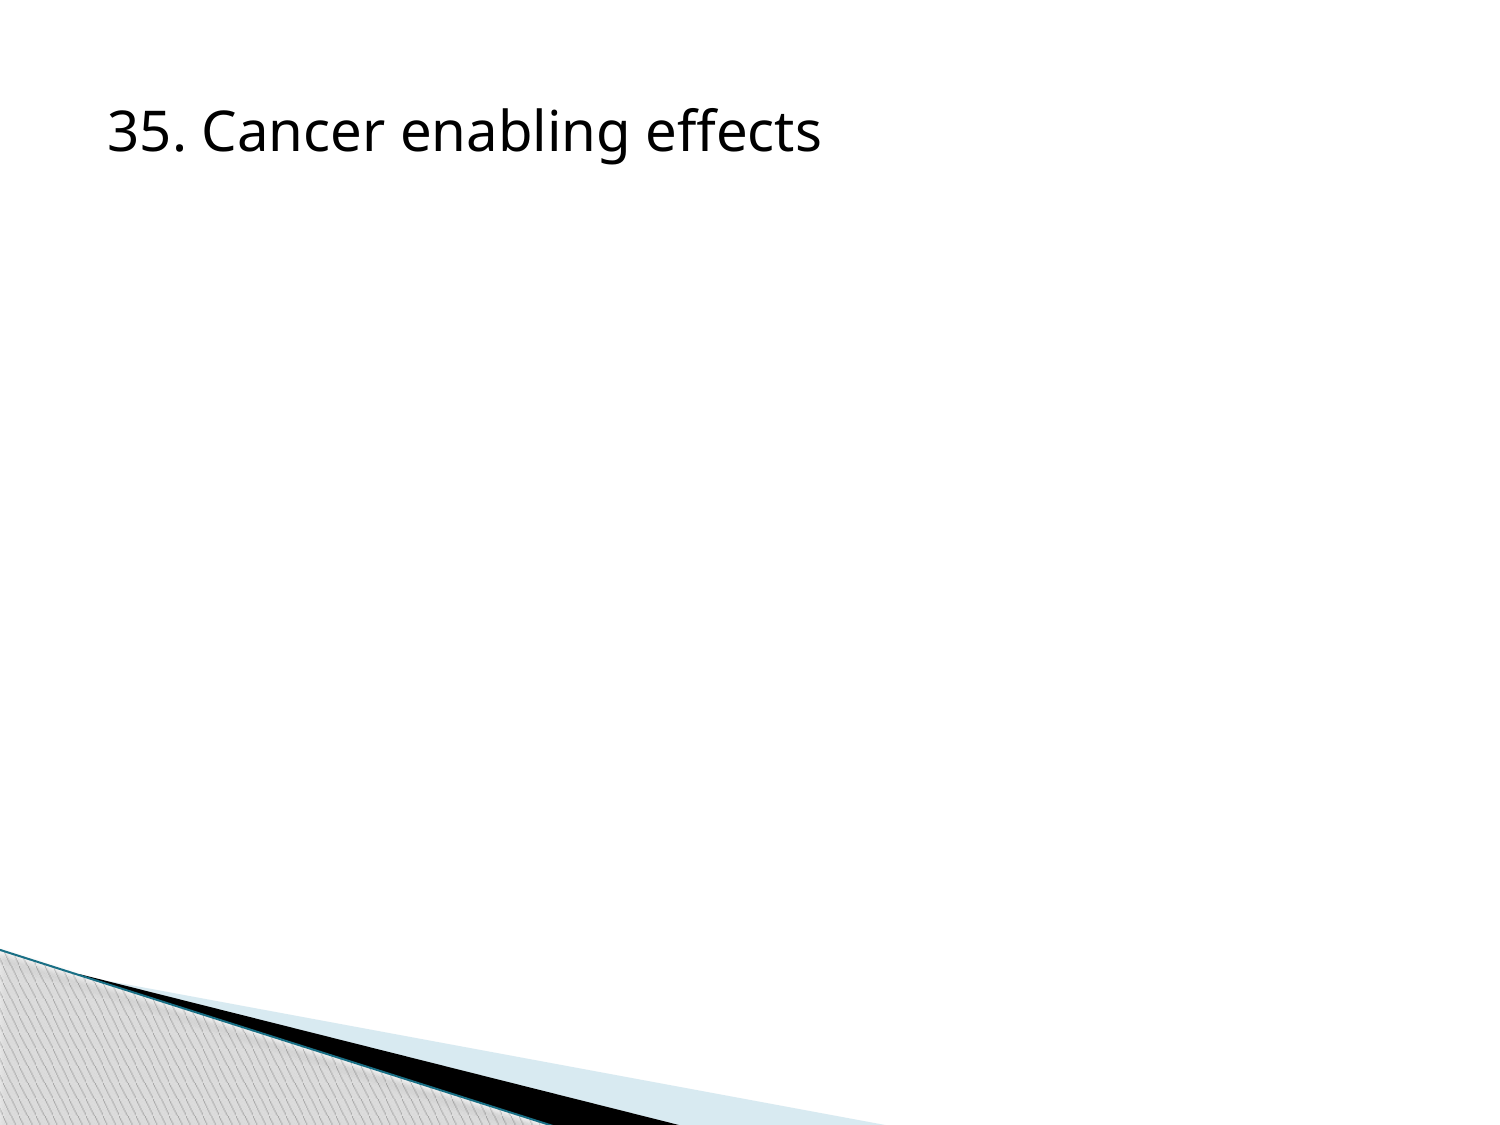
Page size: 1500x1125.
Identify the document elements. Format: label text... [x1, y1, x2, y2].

list 35. Cancer enabling effects [75, 87, 1425, 1005]
